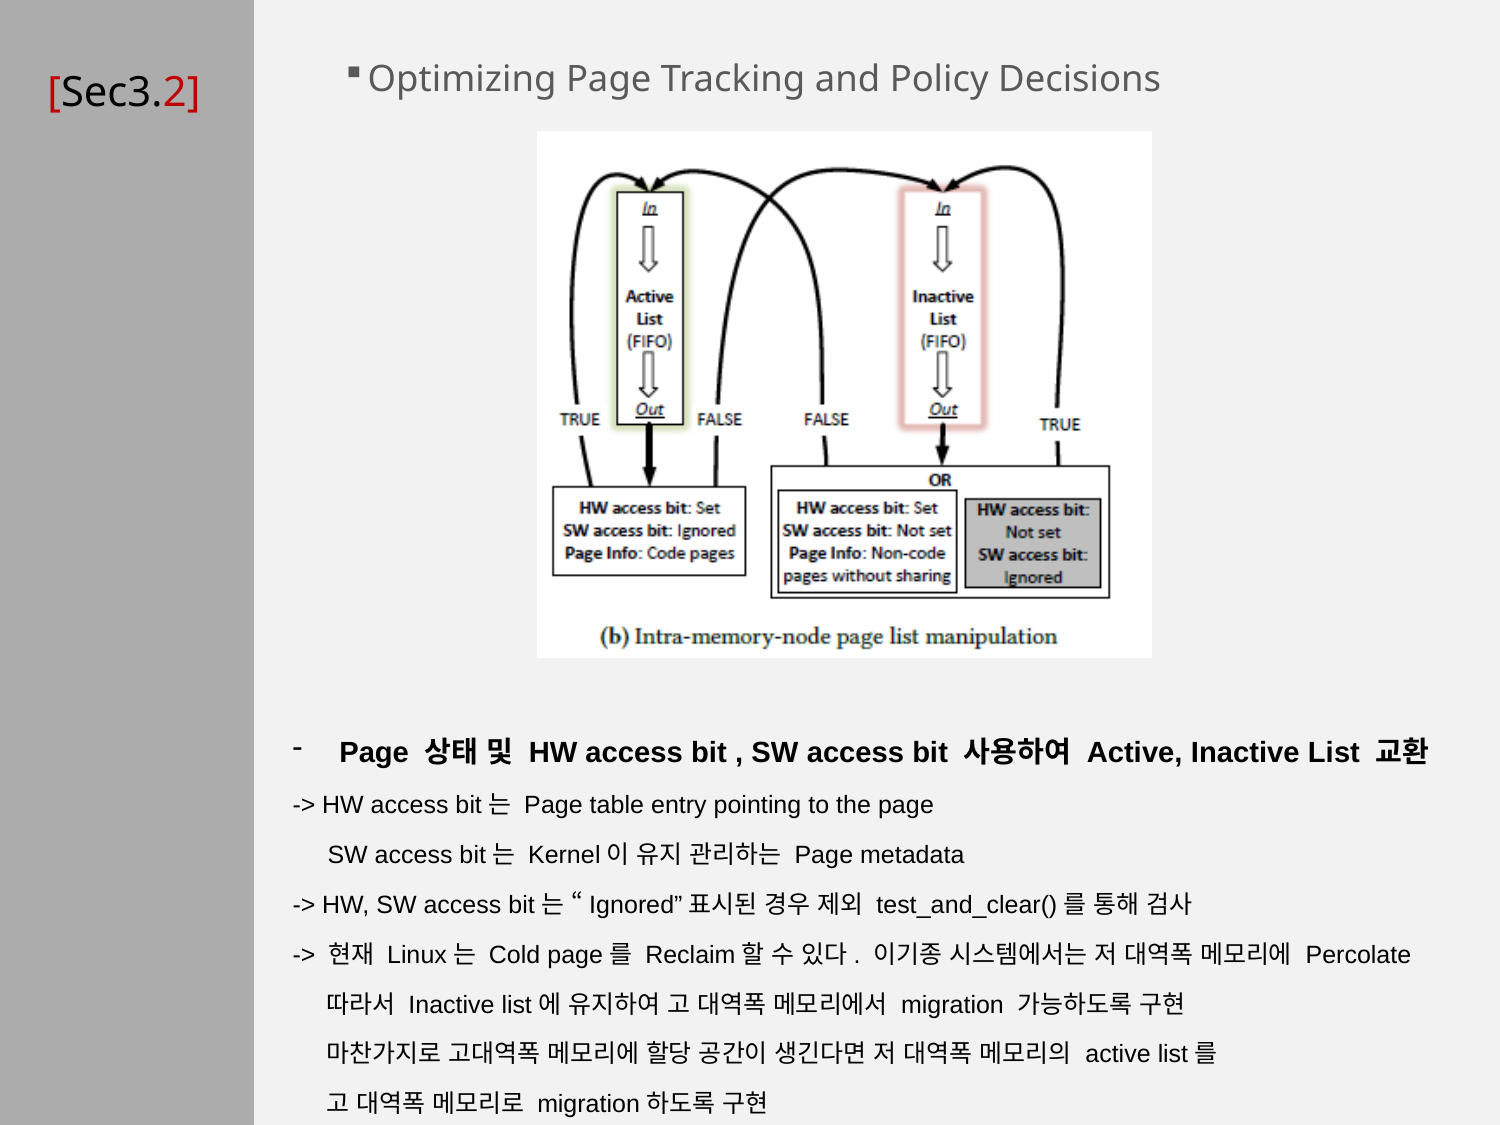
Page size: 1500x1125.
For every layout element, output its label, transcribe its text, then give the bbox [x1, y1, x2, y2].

title [Sec3.2] [17, 48, 231, 132]
picture [537, 130, 1152, 658]
text_box [256, 0, 1500, 1125]
text_box Page 상태 및 HW access bit , SW access bit 사용하여 Active, Inactive List 교환 -> HW access bit는 Page table entry pointing to the page SW access bit는 Kernel이 유지 관리하는 Page metadata -> HW, SW access bit는 “Ignored”표시된 경우 제외 test_and_clear()를 통해 검사 -> 현재 Linux는 Cold page를 Reclaim할 수 있다. 이기종 시스템에서는 저 대역폭 메모리에 Percolate 따라서 Inactive list에 유지하여 고 대역폭 메모리에서 migration 가능하도록 구현 마찬가지로 고대역폭 메모리에 할당 공간이 생긴다면 저 대역폭 메모리의 active list를 고 대역폭 메모리로 migration하도록 구현 [277, 491, 1459, 1125]
text_box Optimizing Page Tracking and Policy Decisions [330, 25, 1500, 107]
text_box [0, 0, 256, 1125]
